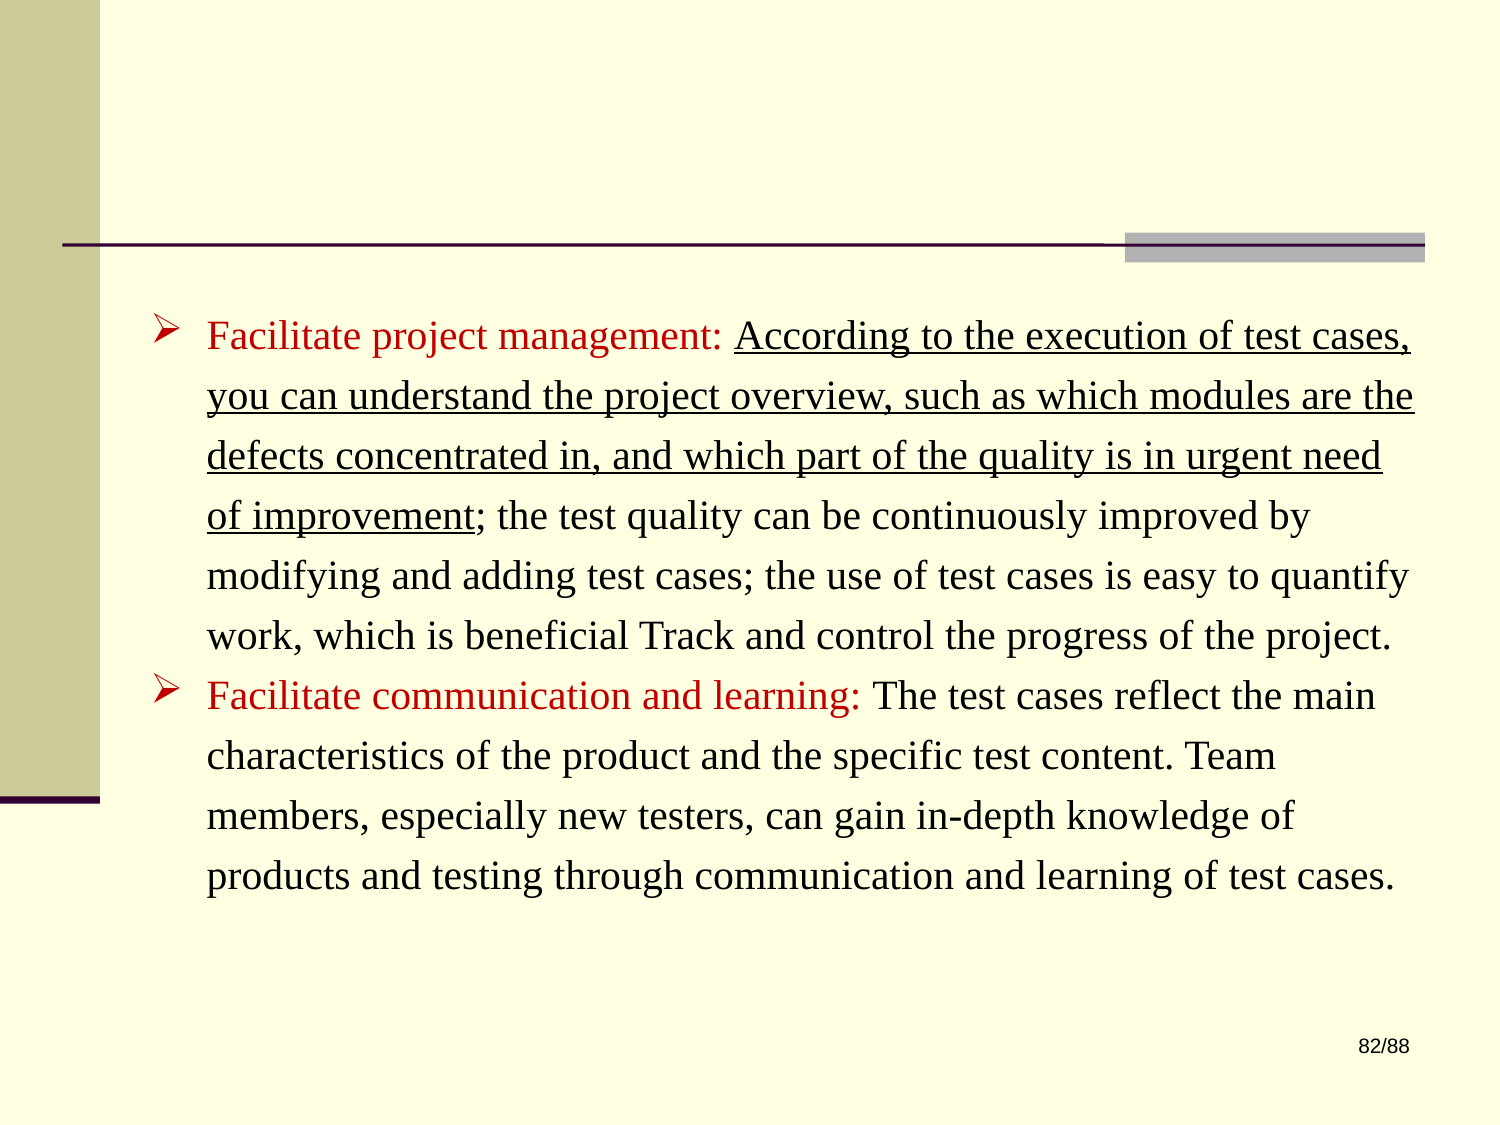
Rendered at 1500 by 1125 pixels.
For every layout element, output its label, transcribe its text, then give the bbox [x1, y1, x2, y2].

text_box Facilitate project management: According to the execution of test cases, you can understand the project overview, such as which modules are the defects concentrated in, and which part of the quality is in urgent need of improvement; the test quality can be continuously improved by modifying and adding test cases; the use of test cases is easy to quantify work, which is beneficial Track and control the progress of the project. Facilitate communication and learning: The test cases reflect the main characteristics of the product and the specific test content. Team members, especially new testers, can gain in-depth knowledge of products and testing through communication and learning of test cases. [135, 290, 1435, 906]
text_box [29, 172, 75, 551]
slide_number 82/88 [1112, 1025, 1425, 1100]
